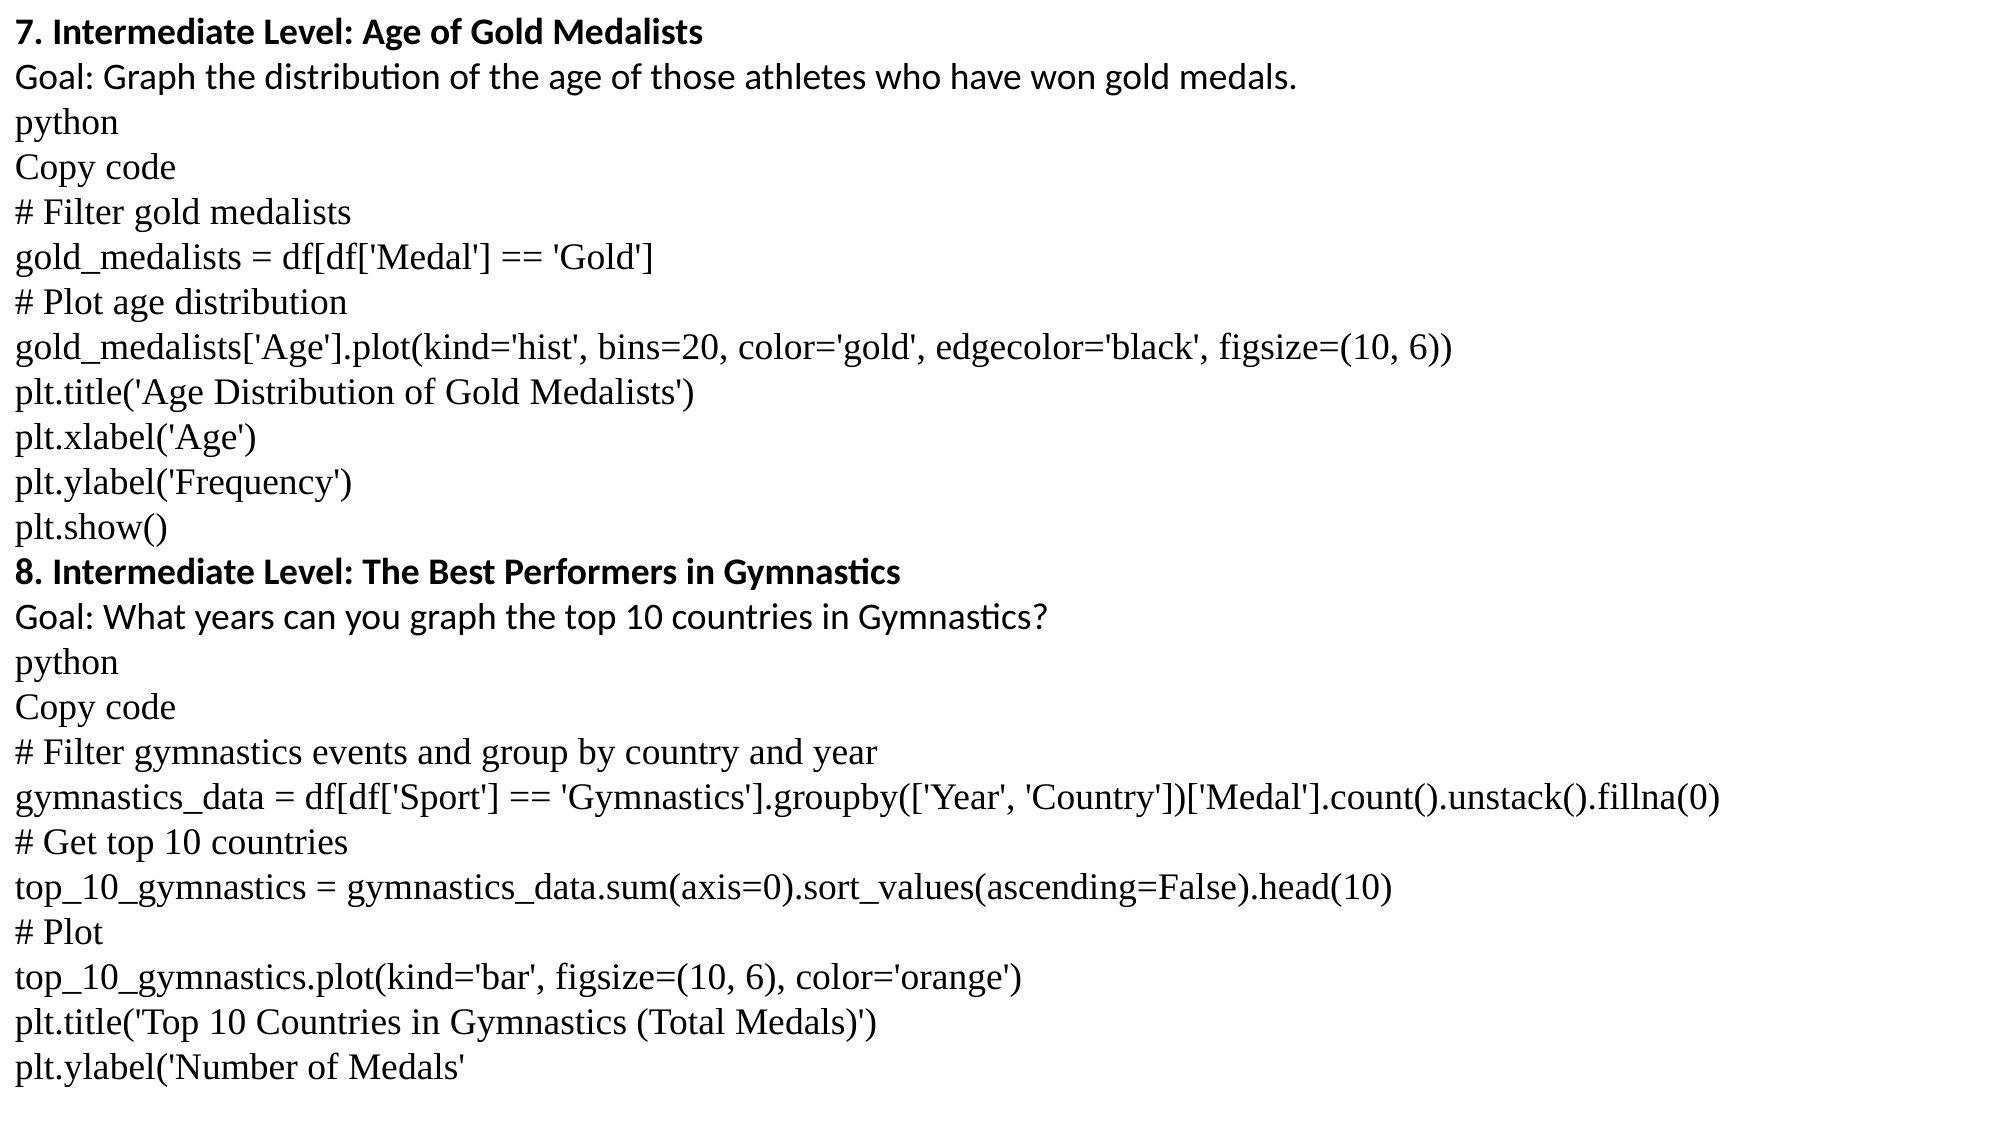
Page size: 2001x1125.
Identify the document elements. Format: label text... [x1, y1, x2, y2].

text_box 7. Intermediate Level: Age of Gold Medalists Goal: Graph the distribution of the age of those athletes who have won gold medals. python Copy code # Filter gold medalists gold_medalists = df[df['Medal'] == 'Gold'] # Plot age distribution gold_medalists['Age'].plot(kind='hist', bins=20, color='gold', edgecolor='black', figsize=(10, 6)) plt.title('Age Distribution of Gold Medalists') plt.xlabel('Age') plt.ylabel('Frequency') plt.show() 8. Intermediate Level: The Best Performers in Gymnastics Goal: What years can you graph the top 10 countries in Gymnastics? python Copy code # Filter gymnastics events and group by country and year gymnastics_data = df[df['Sport'] == 'Gymnastics'].groupby(['Year', 'Country'])['Medal'].count().unstack().fillna(0) # Get top 10 countries top_10_gymnastics = gymnastics_data.sum(axis=0).sort_values(ascending=False).head(10) # Plot top_10_gymnastics.plot(kind='bar', figsize=(10, 6), color='orange') plt.title('Top 10 Countries in Gymnastics (Total Medals)') plt.ylabel('Number of Medals' [0, 0, 2000, 1125]
